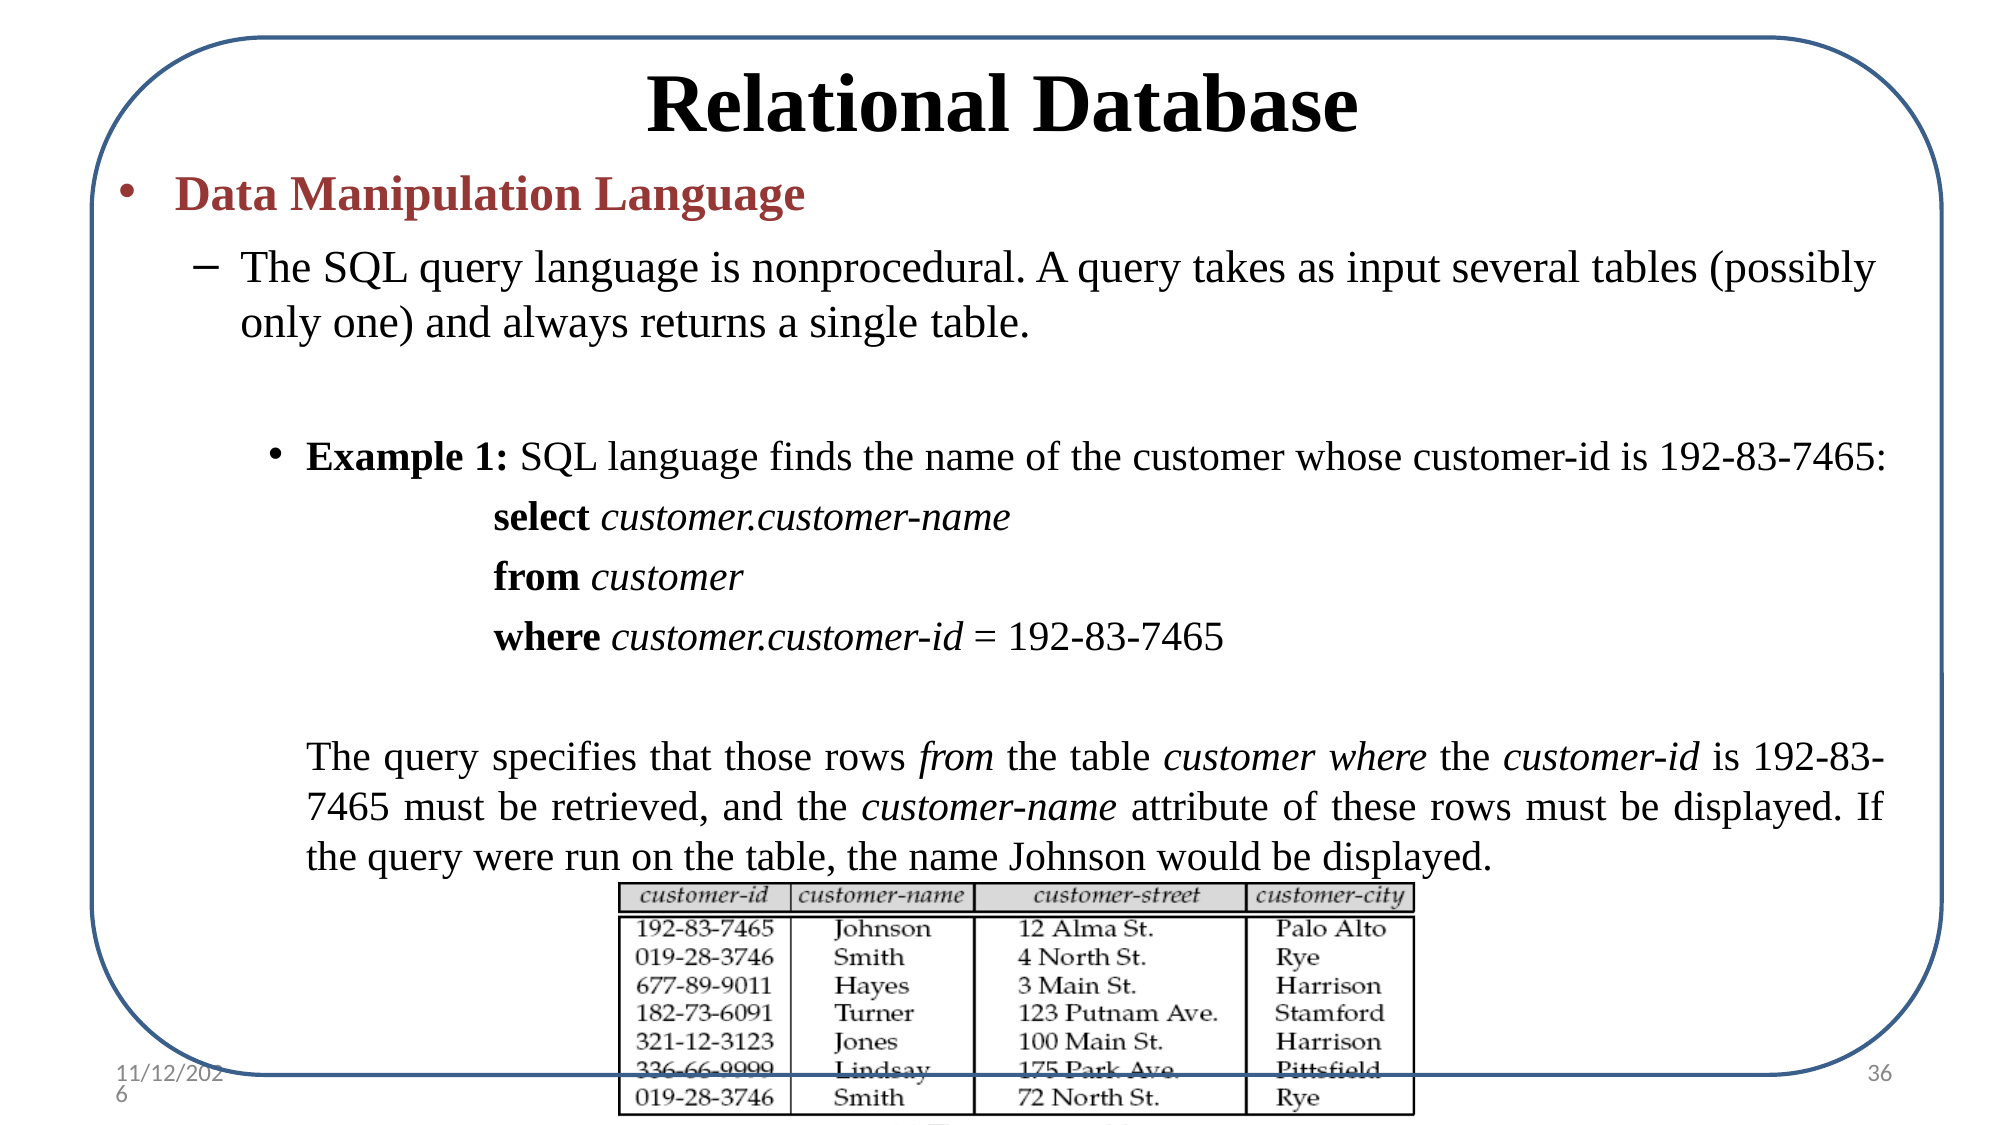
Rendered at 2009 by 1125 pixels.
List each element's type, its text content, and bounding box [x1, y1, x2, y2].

slide_number 36 [1861, 1060, 1900, 1125]
text_box [618, 1077, 1416, 1125]
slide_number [113, 1060, 236, 1125]
text_box [89, 35, 1944, 1078]
